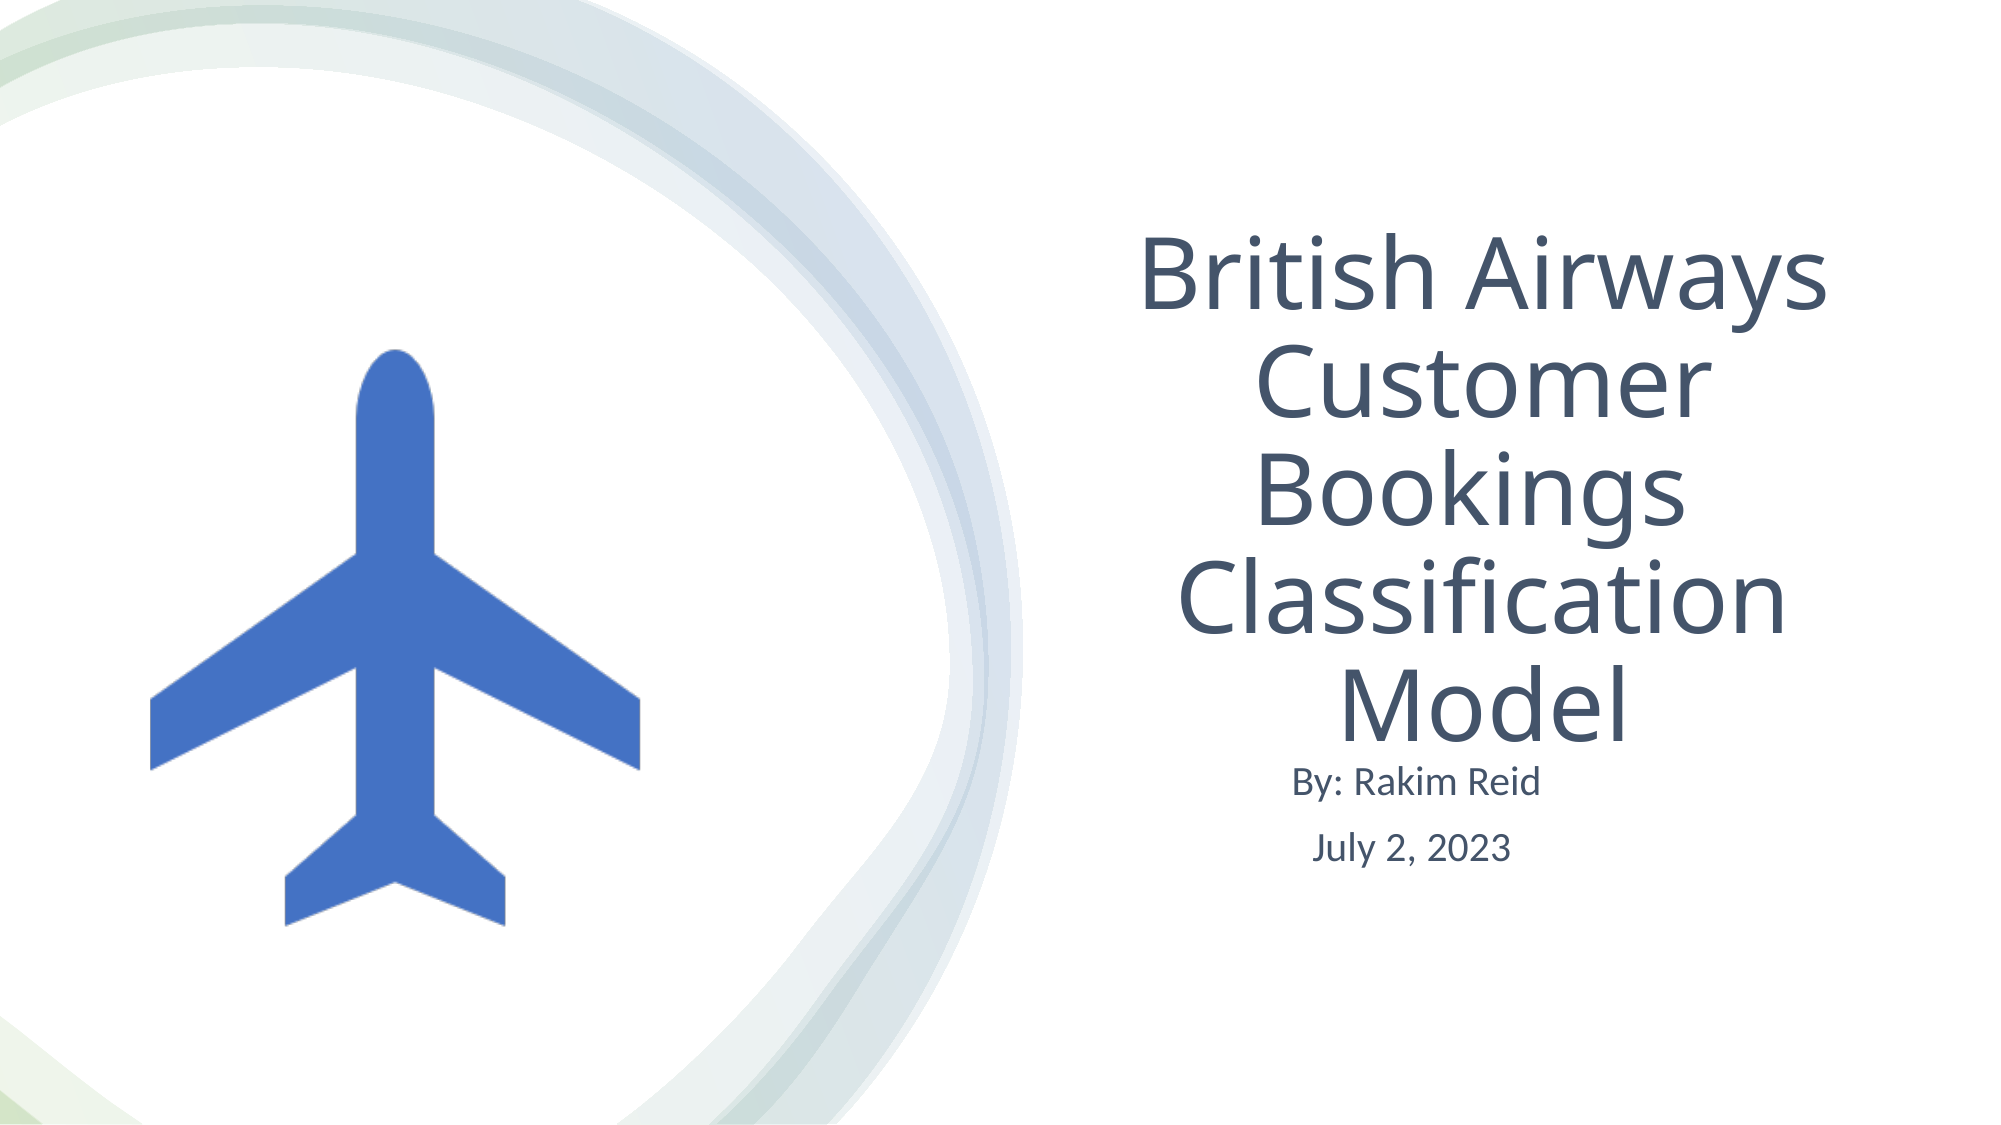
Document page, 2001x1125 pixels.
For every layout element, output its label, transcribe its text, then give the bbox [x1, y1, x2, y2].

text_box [0, 0, 1023, 1125]
title British Airways Customer Bookings Classification Model [1023, 215, 1945, 628]
subtitle By: Rakim Reid July 2, 2023 [1023, 740, 1811, 878]
text_box [1023, 0, 2000, 1125]
